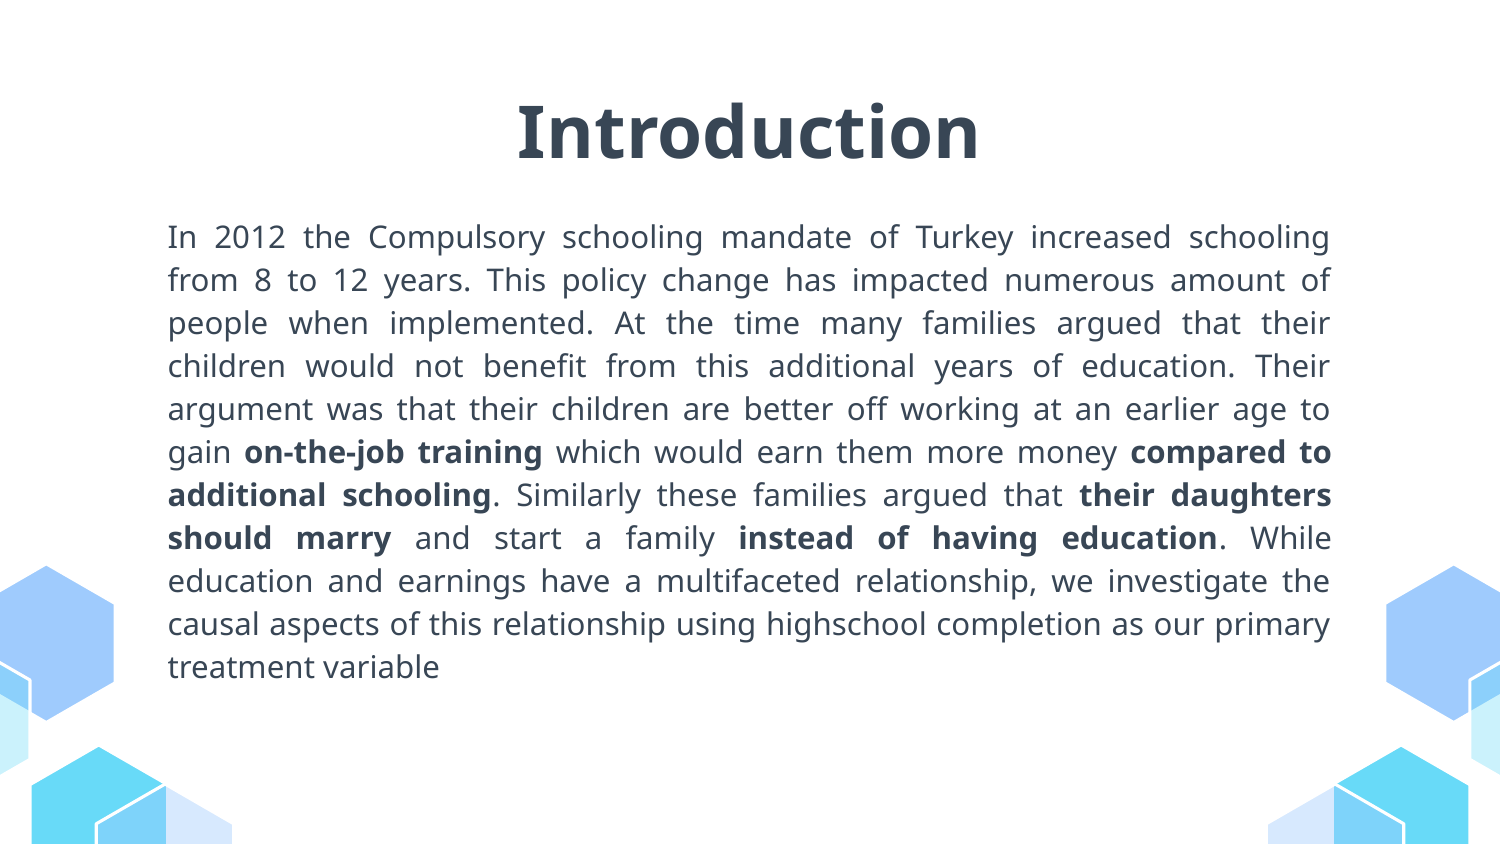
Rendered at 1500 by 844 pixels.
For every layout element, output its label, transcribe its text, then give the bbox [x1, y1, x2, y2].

title Introduction [118, 70, 1382, 165]
subtitle In 2012 the Compulsory schooling mandate of Turkey increased schooling from 8 to 12 years. This policy change has impacted numerous amount of people when implemented. At the time many families argued that their children would not benefit from this additional years of education. Their argument was that their children are better off working at an earlier age to gain on-the-job training which would earn them more money compared to additional schooling. Similarly these families argued that their daughters should marry and start a family instead of having education. While education and earnings have a multifaceted relationship, we investigate the causal aspects of this relationship using highschool completion as our primary treatment variable [152, 196, 1348, 648]
